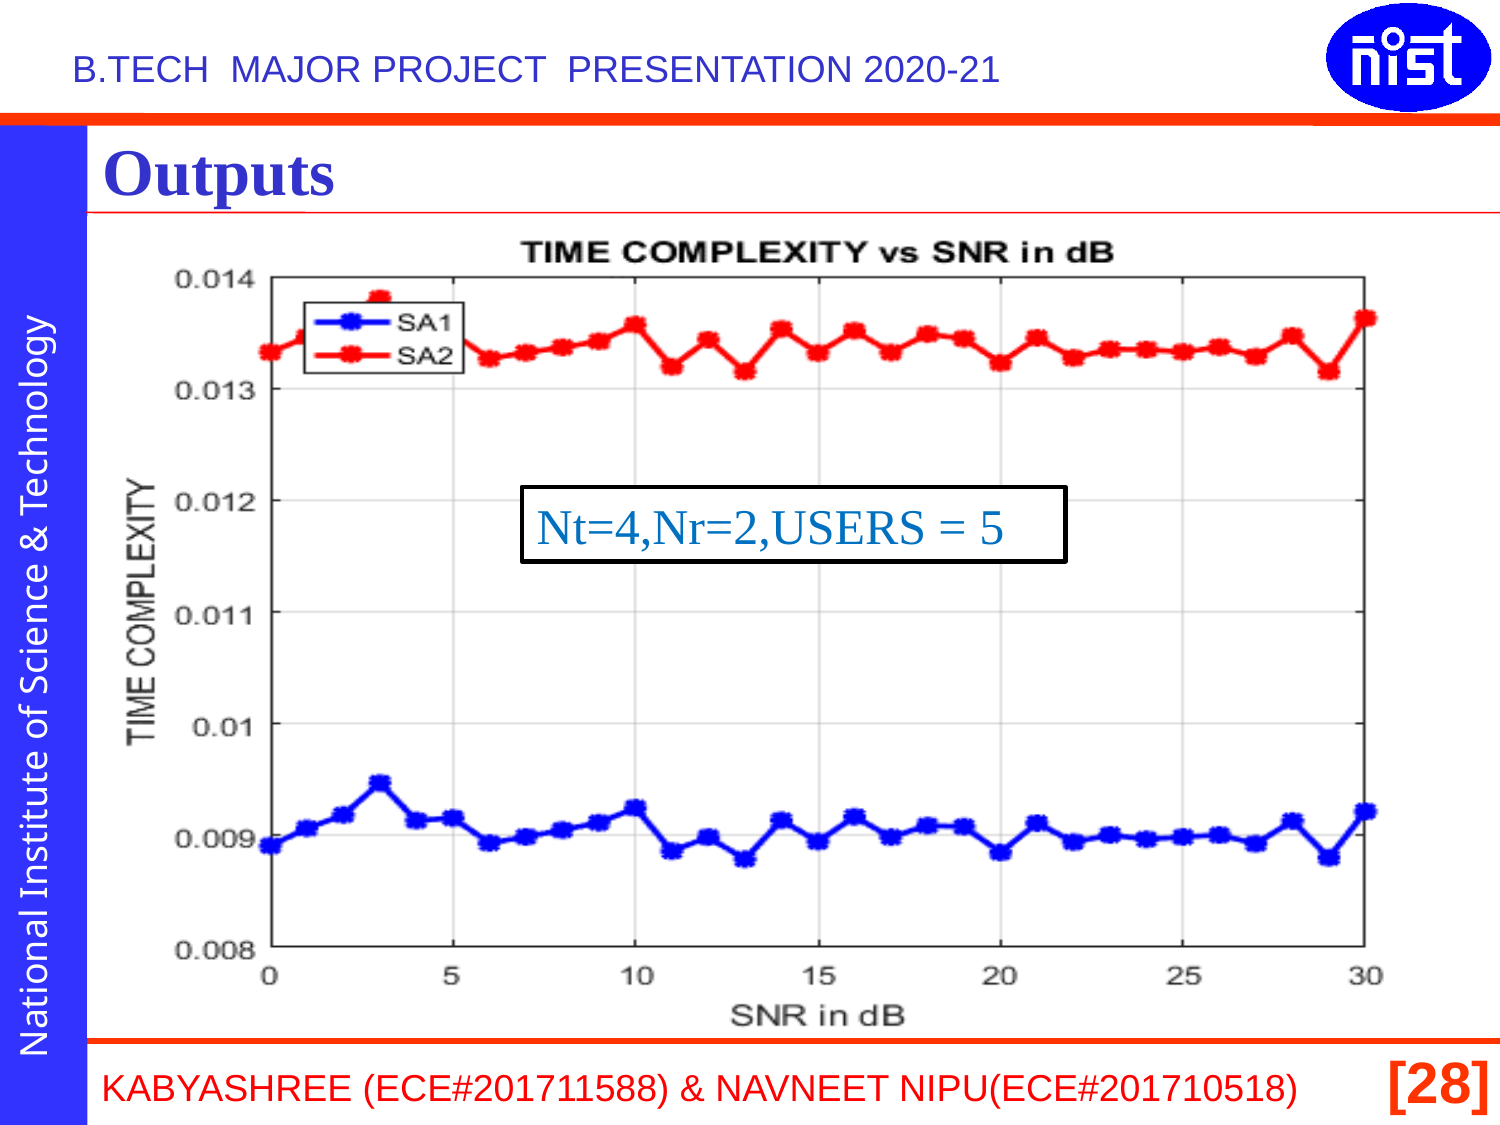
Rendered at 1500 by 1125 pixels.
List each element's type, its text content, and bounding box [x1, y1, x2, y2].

title Outputs [87, 120, 1388, 215]
picture [1323, 0, 1499, 117]
picture [87, 215, 1500, 1038]
